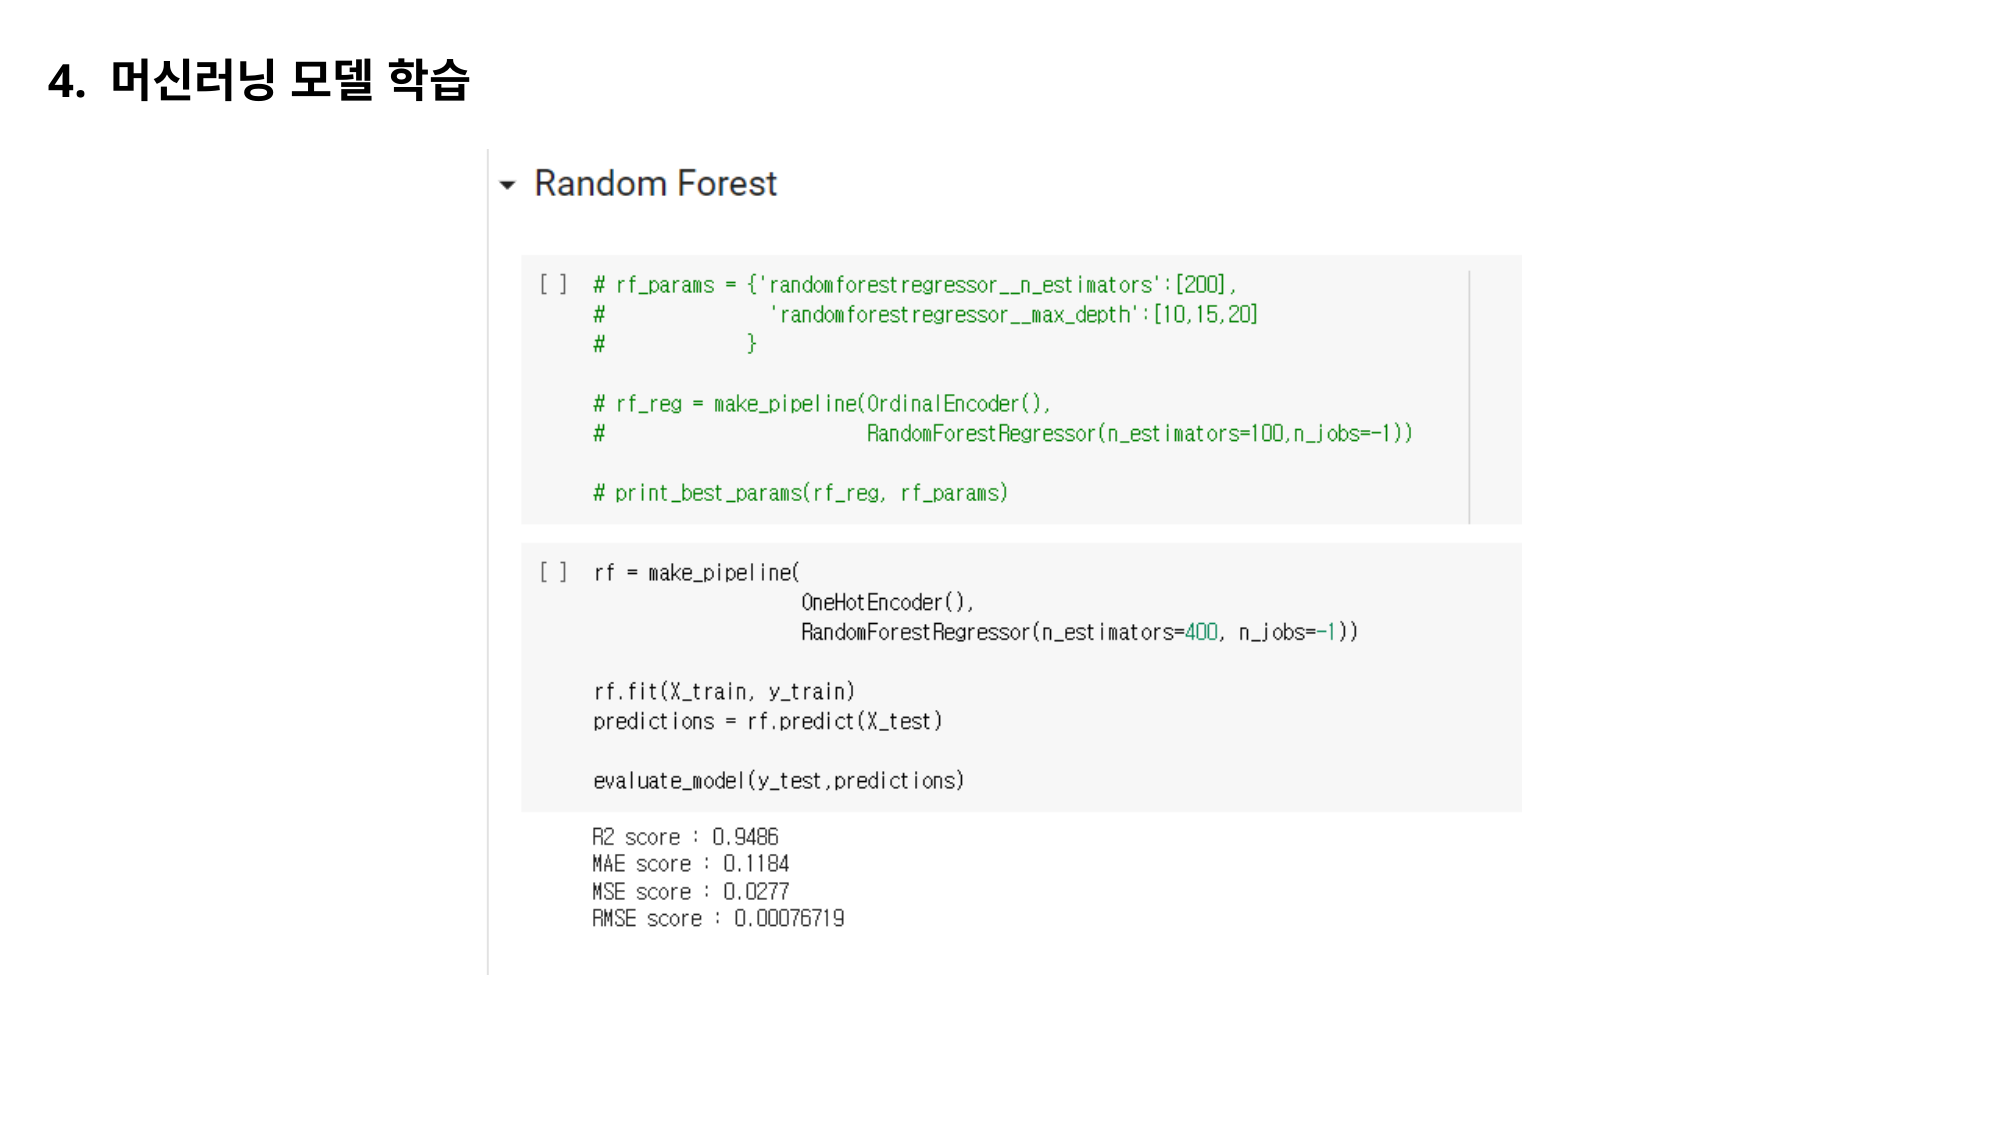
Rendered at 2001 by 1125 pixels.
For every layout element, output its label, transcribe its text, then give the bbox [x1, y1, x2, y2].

picture [477, 149, 1523, 976]
text_box 4. 머신러닝 모델 학습 [33, 44, 539, 170]
